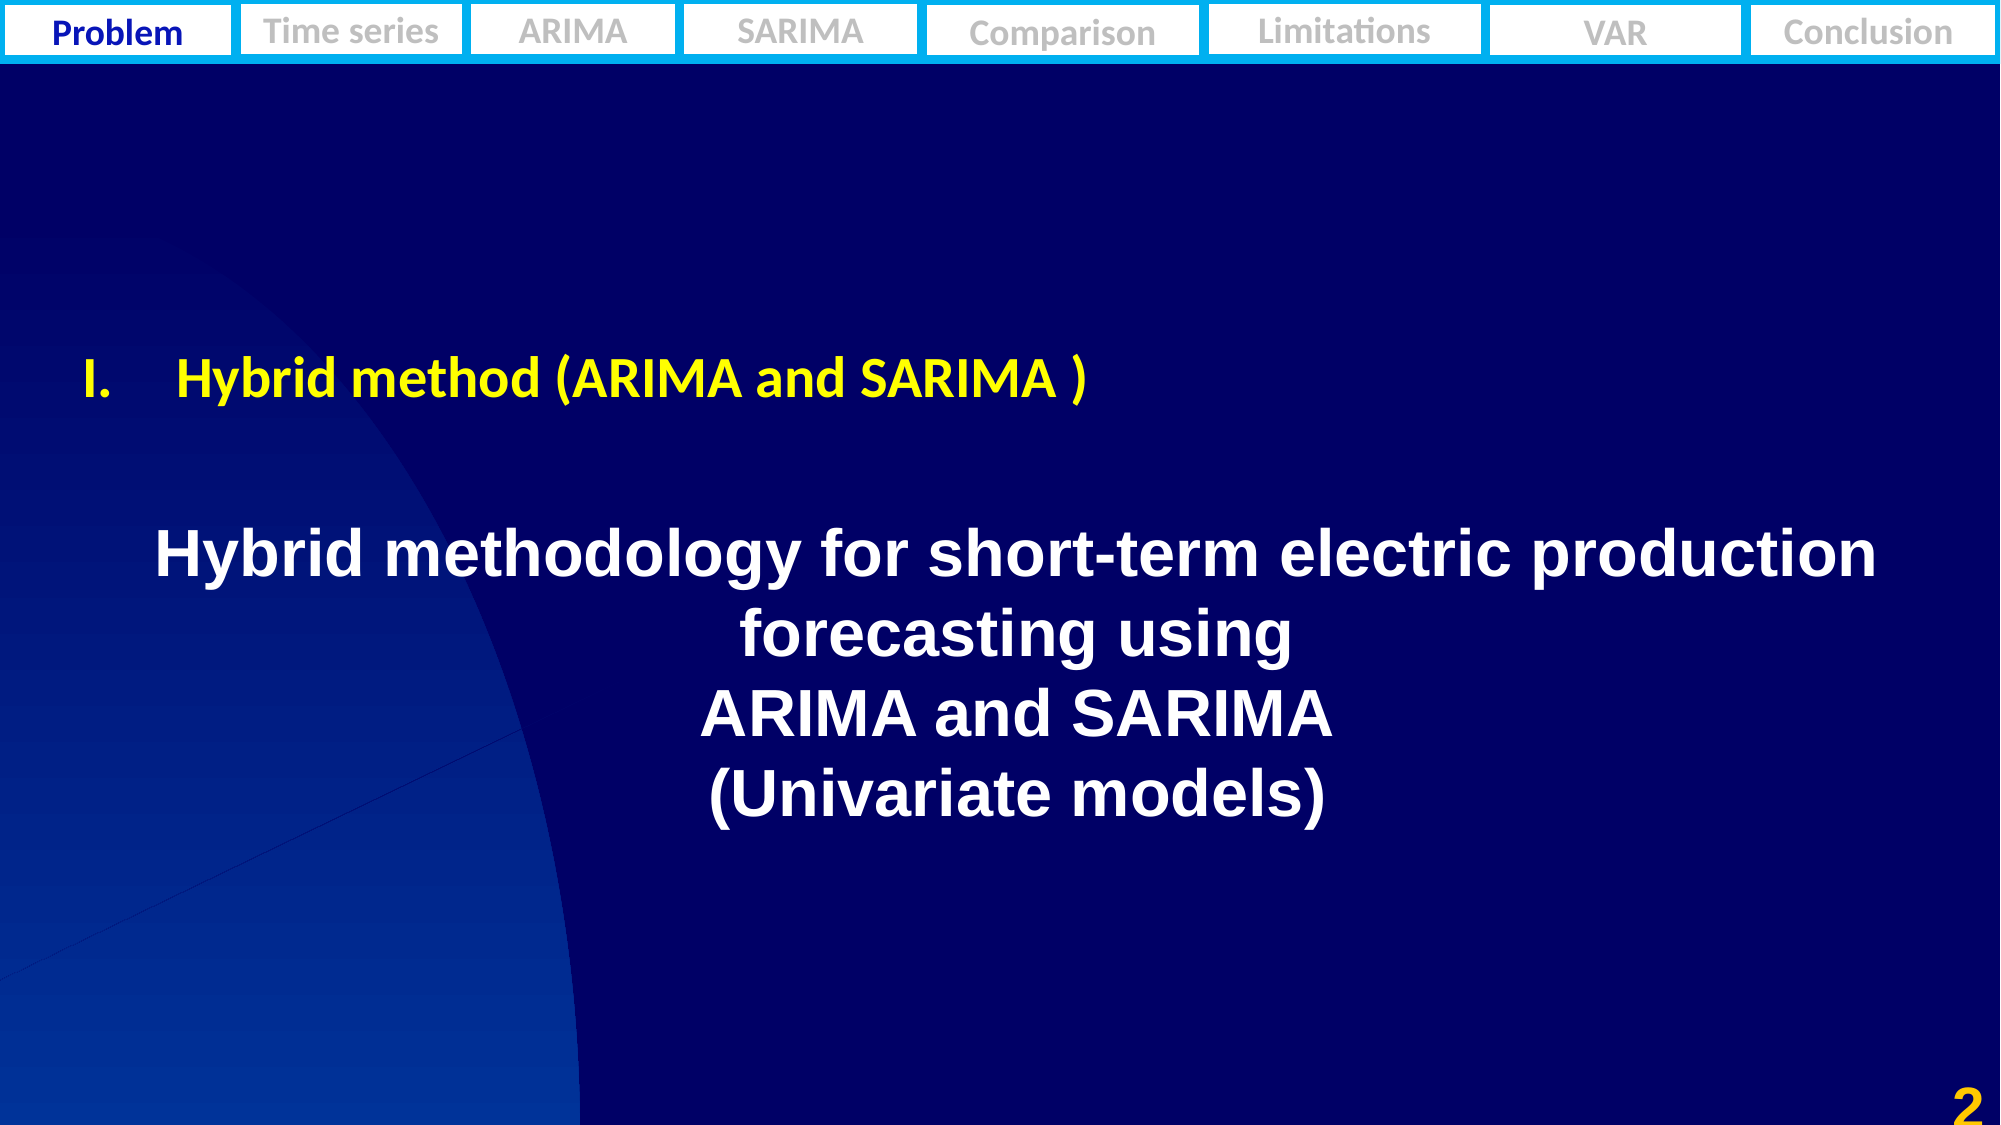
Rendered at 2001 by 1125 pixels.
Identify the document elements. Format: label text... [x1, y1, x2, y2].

text_box Comparison [921, 0, 1204, 60]
slide_number 2 [1877, 1062, 2000, 1125]
text_box Conclusion [1747, 0, 2000, 60]
text_box SARIMA [679, 0, 921, 59]
text_box Limitations [1204, 0, 1486, 59]
text_box Problem [0, 0, 236, 60]
text_box Time series [236, 0, 467, 59]
text_box VAR [1485, 0, 1747, 60]
text_box Hybrid method (ARIMA and SARIMA ) [67, 332, 1661, 487]
text_box ARIMA [467, 0, 679, 59]
text_box Hybrid methodology for short-term electric production forecasting using ARIMA and SARIMA (Univariate models) [67, 449, 1968, 810]
